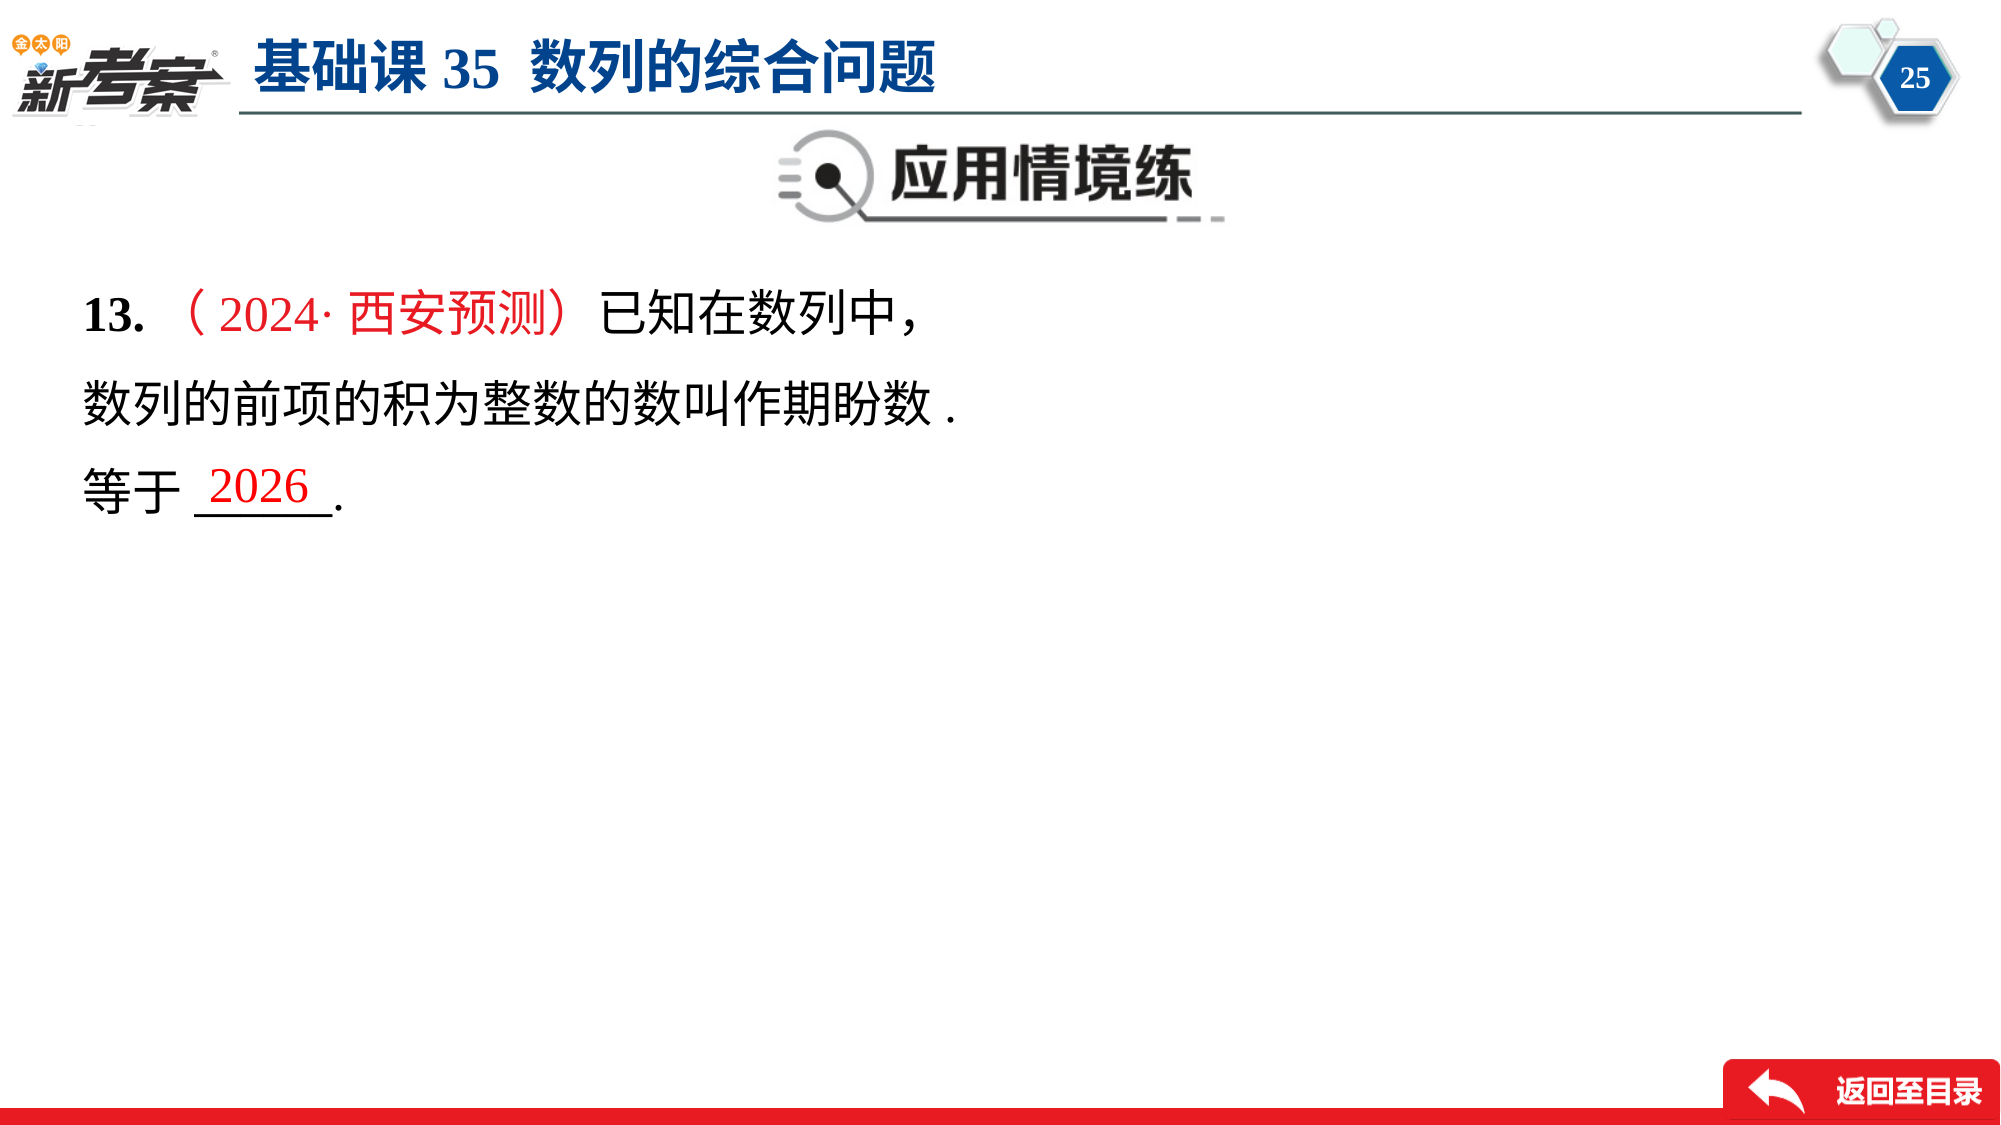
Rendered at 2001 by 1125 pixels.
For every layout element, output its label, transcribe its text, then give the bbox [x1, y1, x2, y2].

picture [0, 0, 2001, 1125]
text_box 2026 [190, 424, 327, 504]
